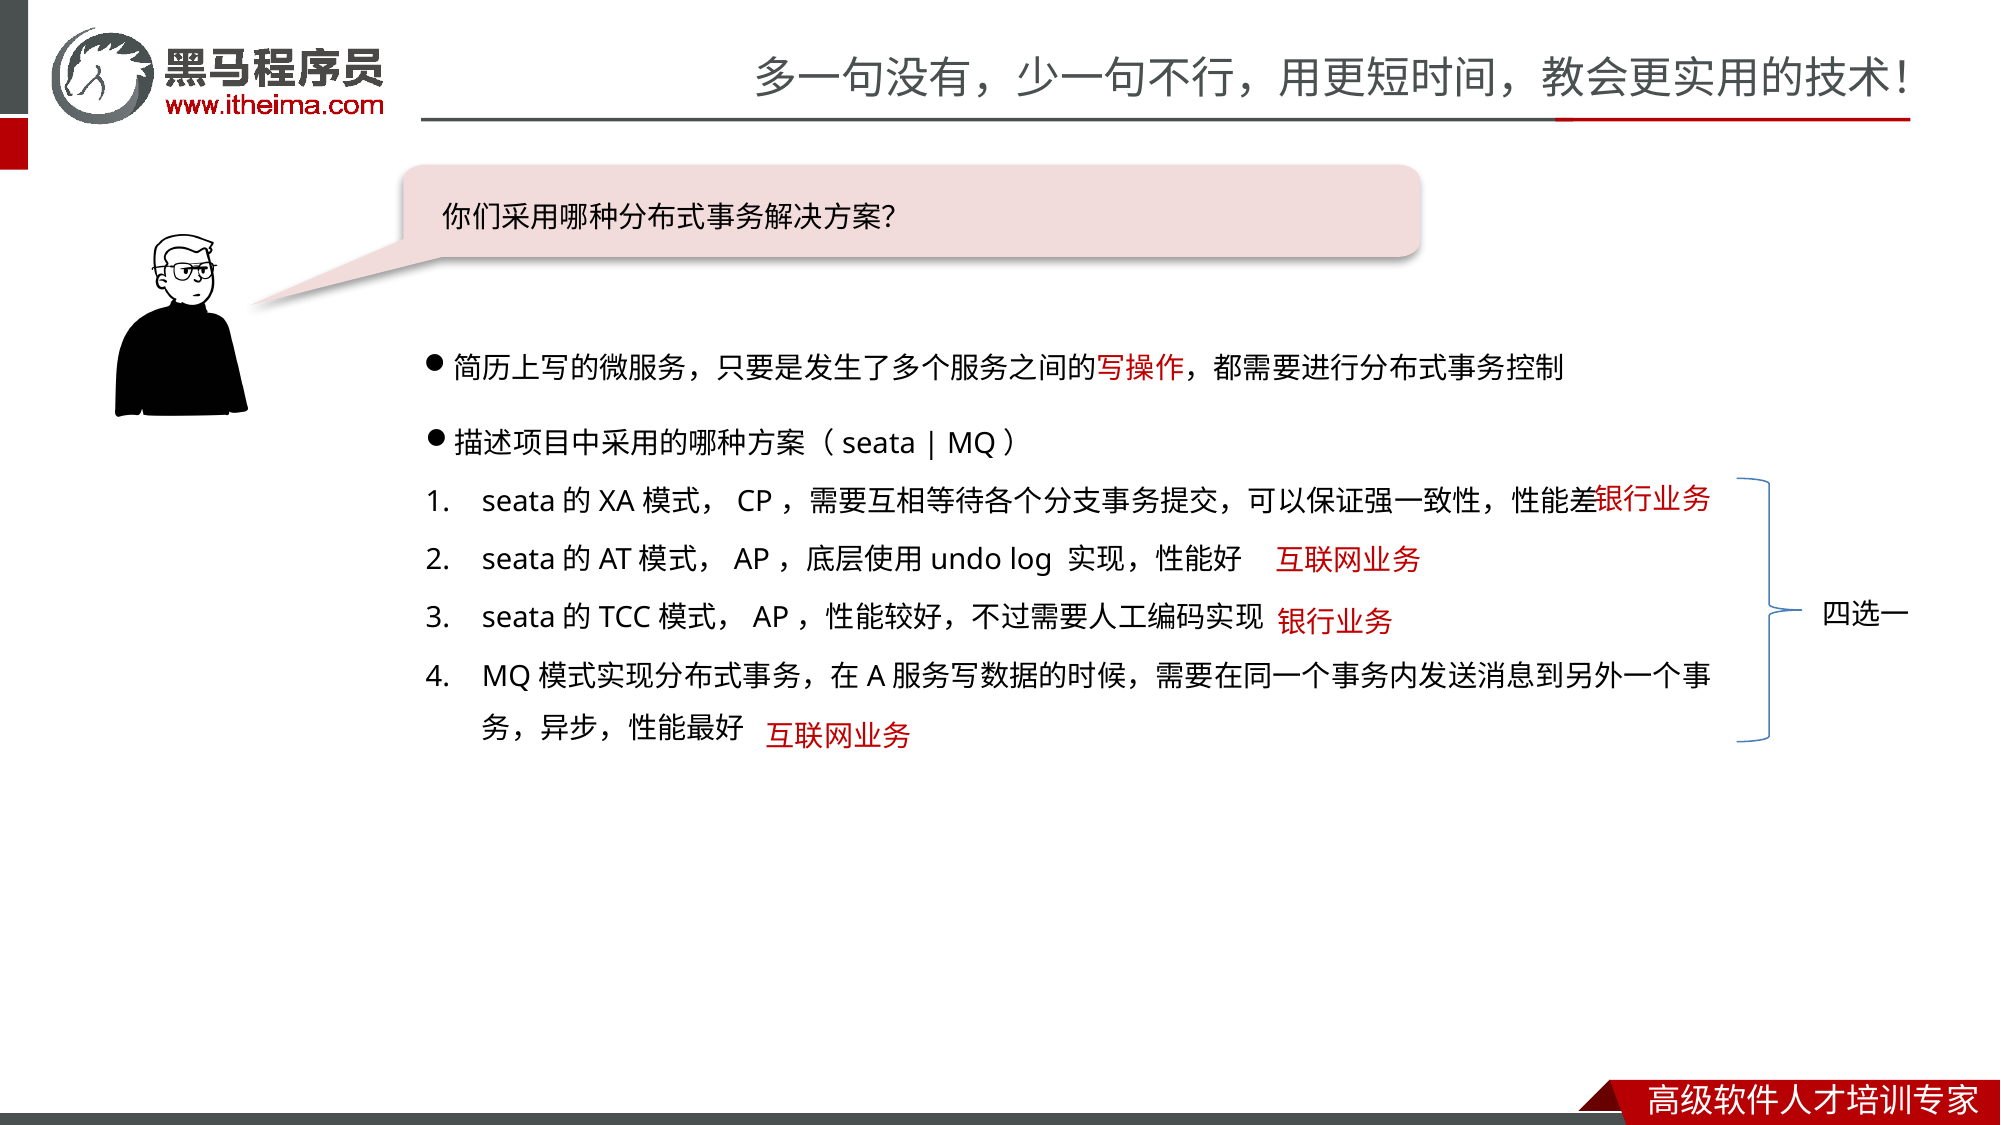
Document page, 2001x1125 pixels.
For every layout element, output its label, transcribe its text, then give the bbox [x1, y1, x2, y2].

text_box 银行业务 [1262, 596, 1419, 658]
text_box 简历上写的微服务，只要是发生了多个服务之间的写操作，都需要进行分布式事务控制 [409, 324, 1740, 409]
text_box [249, 164, 1600, 306]
text_box 四选一 [1807, 570, 1964, 650]
text_box 银行业务 [1579, 455, 1736, 535]
text_box 互联网业务 [750, 691, 945, 772]
text_box [1736, 477, 1803, 743]
picture [50, 26, 384, 125]
picture [110, 228, 253, 421]
text_box 描述项目中采用的哪种方案（seata | MQ） seata的XA模式，CP，需要互相等待各个分支事务提交，可以保证强一致性，性能差 seata的AT模式，AP，底层使用undo log 实现，性能好 seata的TCC模式，AP，性能较好，不过需要人工编码实现 MQ模式实现分布式事务，在A服务写数据的时候，需要在同一个事务内发送消息到另外一个事务，异步，性能最好 [410, 399, 1742, 697]
text_box 互联网业务 [1260, 516, 1455, 596]
